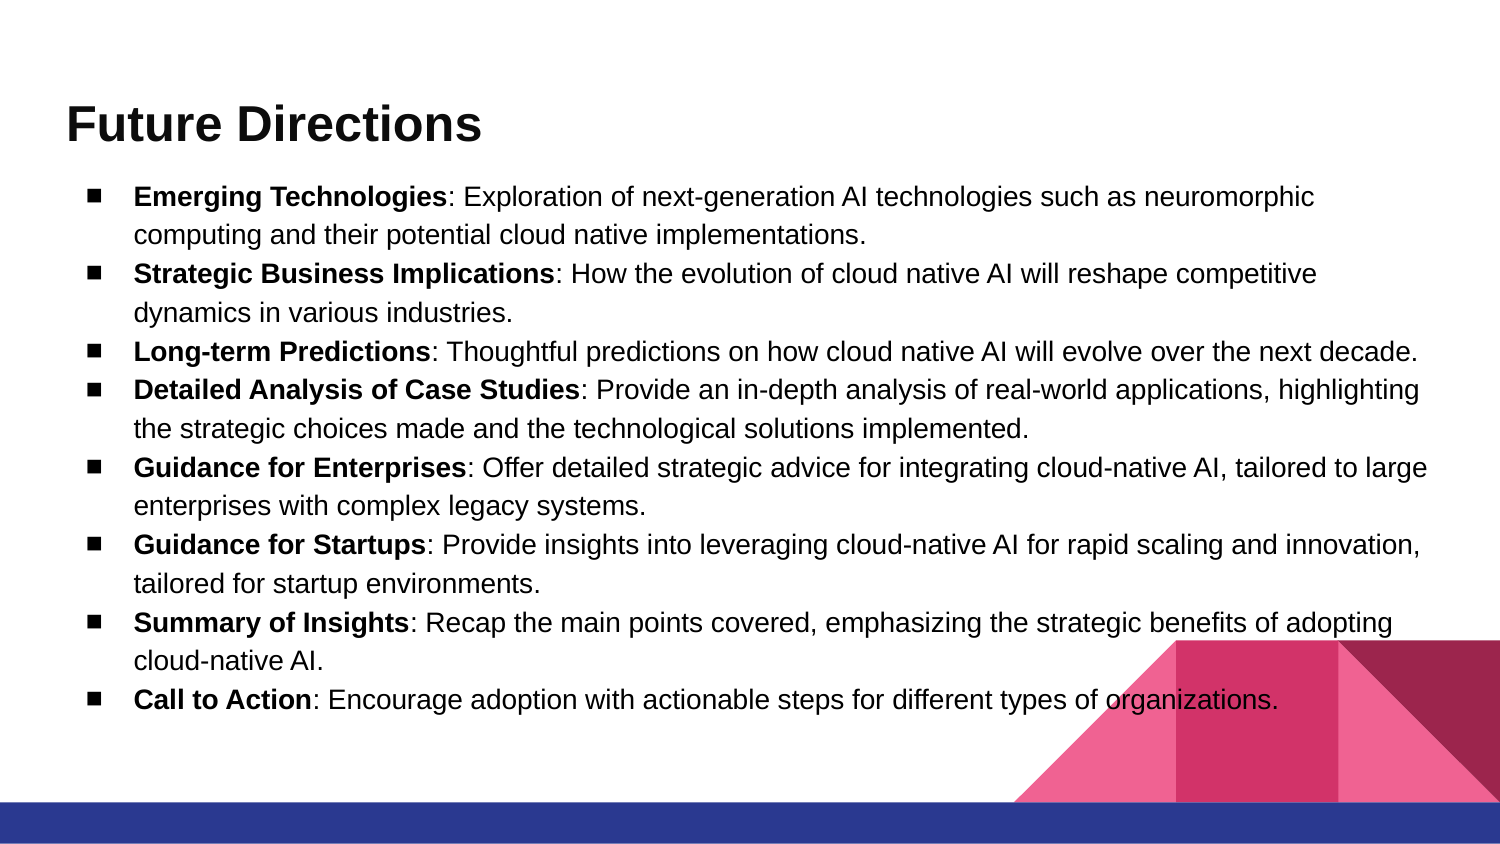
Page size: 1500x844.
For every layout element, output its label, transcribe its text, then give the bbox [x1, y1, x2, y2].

list Emerging Technologies: Exploration of next-generation AI technologies such as neuromorphic computing and their potential cloud native implementations. Strategic Business Implications: How the evolution of cloud native AI will reshape competitive dynamics in various industries. Long-term Predictions: Thoughtful predictions on how cloud native AI will evolve over the next decade. Detailed Analysis of Case Studies: Provide an in-depth analysis of real-world applications, highlighting the strategic choices made and the technological solutions implemented. Guidance for Enterprises: Offer detailed strategic advice for integrating cloud-native AI, tailored to large enterprises with complex legacy systems. Guidance for Startups: Provide insights into leveraging cloud-native AI for rapid scaling and innovation, tailored for startup environments. Summary of Insights: Recap the main points covered, emphasizing the strategic benefits of adopting cloud-native AI. Call to Action: Encourage adoption with actionable steps for different types of organizations. [51, 157, 1449, 750]
title Future Directions [51, 67, 1449, 157]
